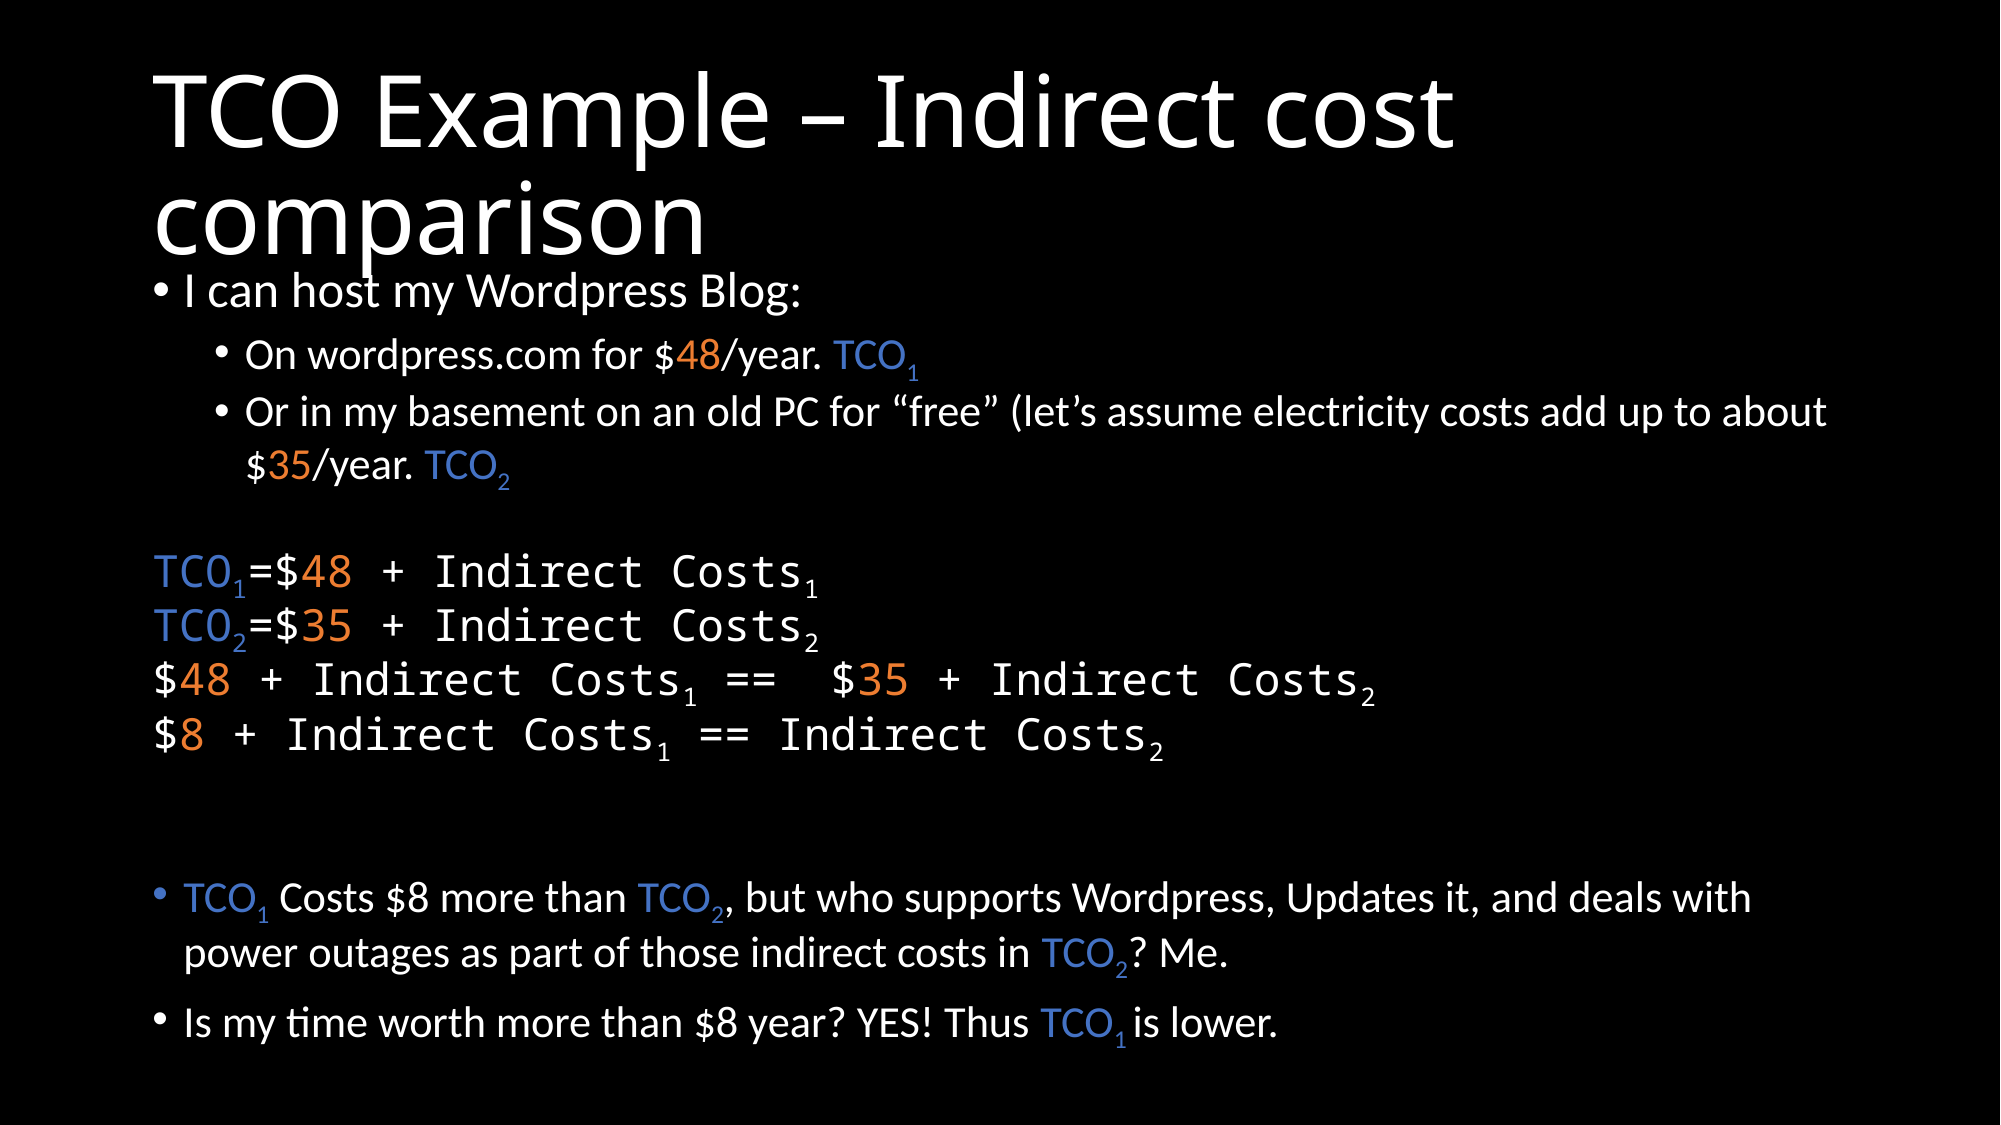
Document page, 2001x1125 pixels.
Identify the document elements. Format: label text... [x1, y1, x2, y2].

title TCO Example – Indirect cost comparison [137, 59, 1863, 256]
list I can host my Wordpress Blog: On wordpress.com for $48/year. TCO1 Or in my basement on an old PC for “free” (let’s assume electricity costs add up to about $35/year. TCO2 TCO1=$48 + Indirect Costs1 TCO2=$35 + Indirect Costs2 $48 + Indirect Costs1 == $35 + Indirect Costs2 $8 + Indirect Costs1 == Indirect Costs2 TCO1 Costs $8 more than TCO2, but who supports Wordpress, Updates it, and deals with power outages as part of those indirect costs in TCO2? Me. Is my time worth more than $8 year? YES! Thus TCO1 is lower. [137, 256, 1863, 1066]
